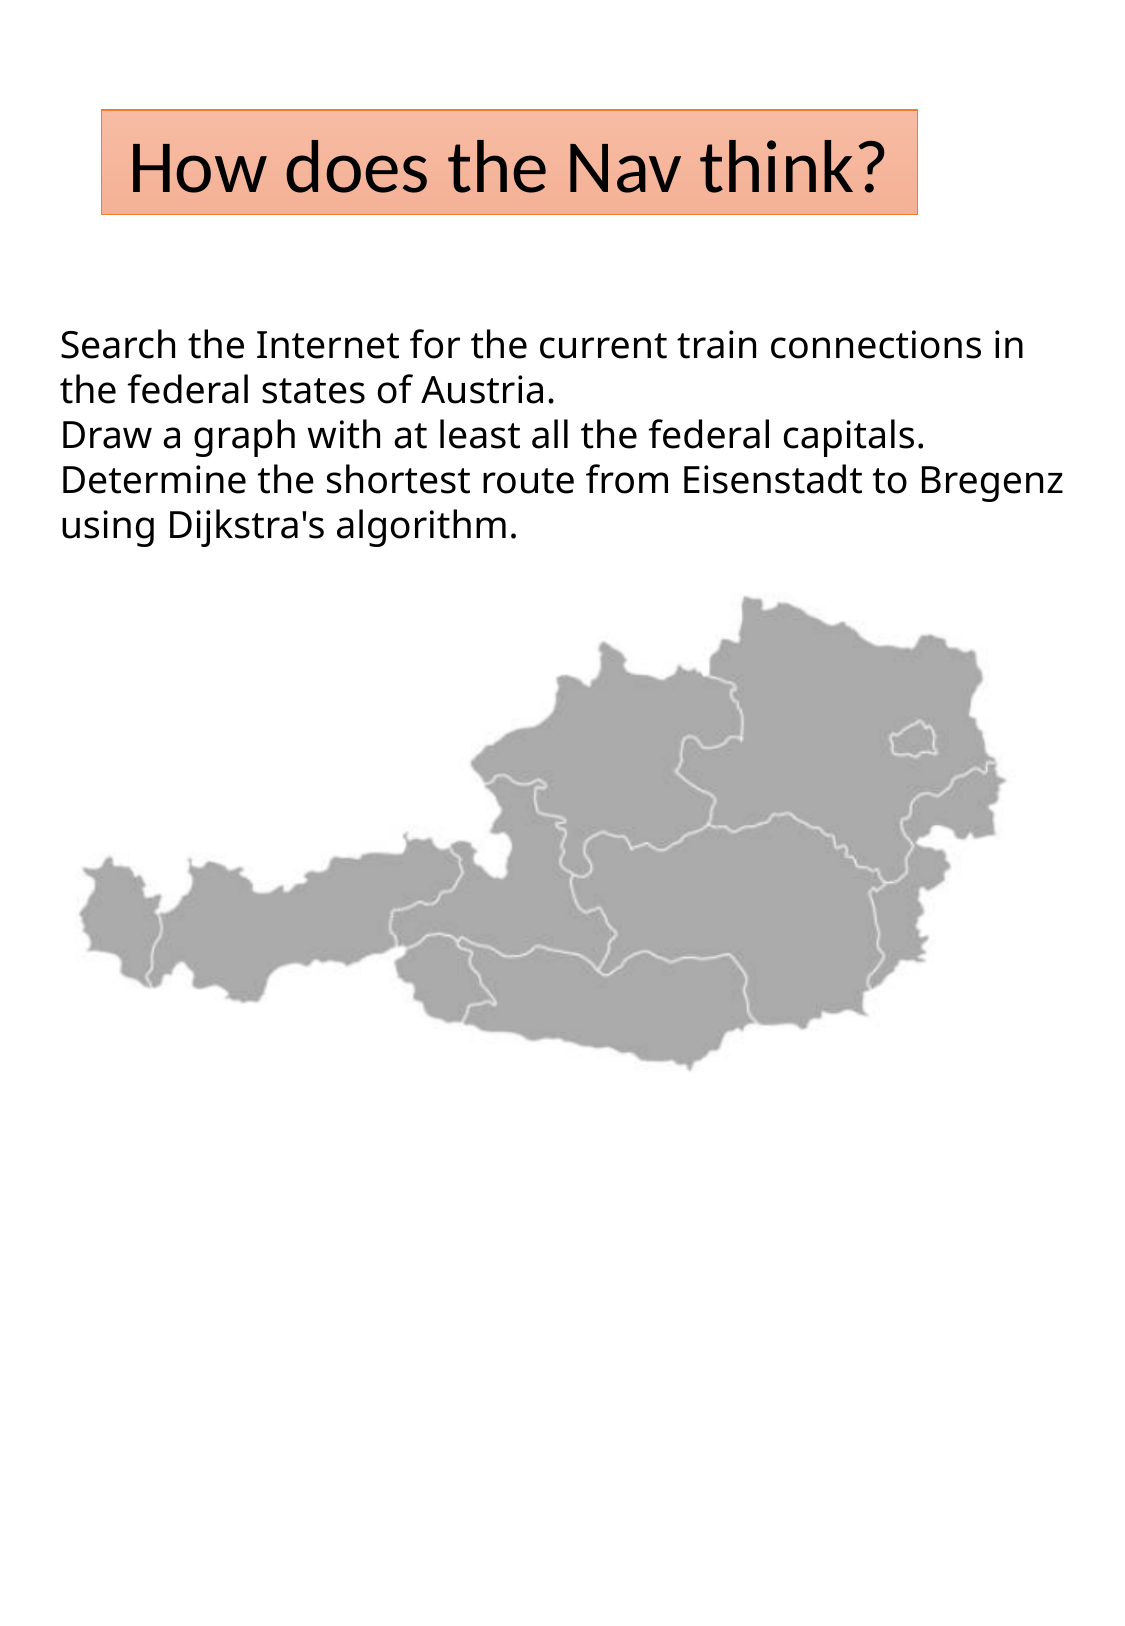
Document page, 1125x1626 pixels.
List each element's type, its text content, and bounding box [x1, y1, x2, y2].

text_box Search the Internet for the current train connections in the federal states of Austria. Draw a graph with at least all the federal capitals. Determine the shortest route from Eisenstadt to Bregenz using Dijkstra's algorithm. [45, 313, 1081, 554]
text_box How does the Nav think? [101, 109, 918, 215]
picture [73, 572, 1016, 1090]
